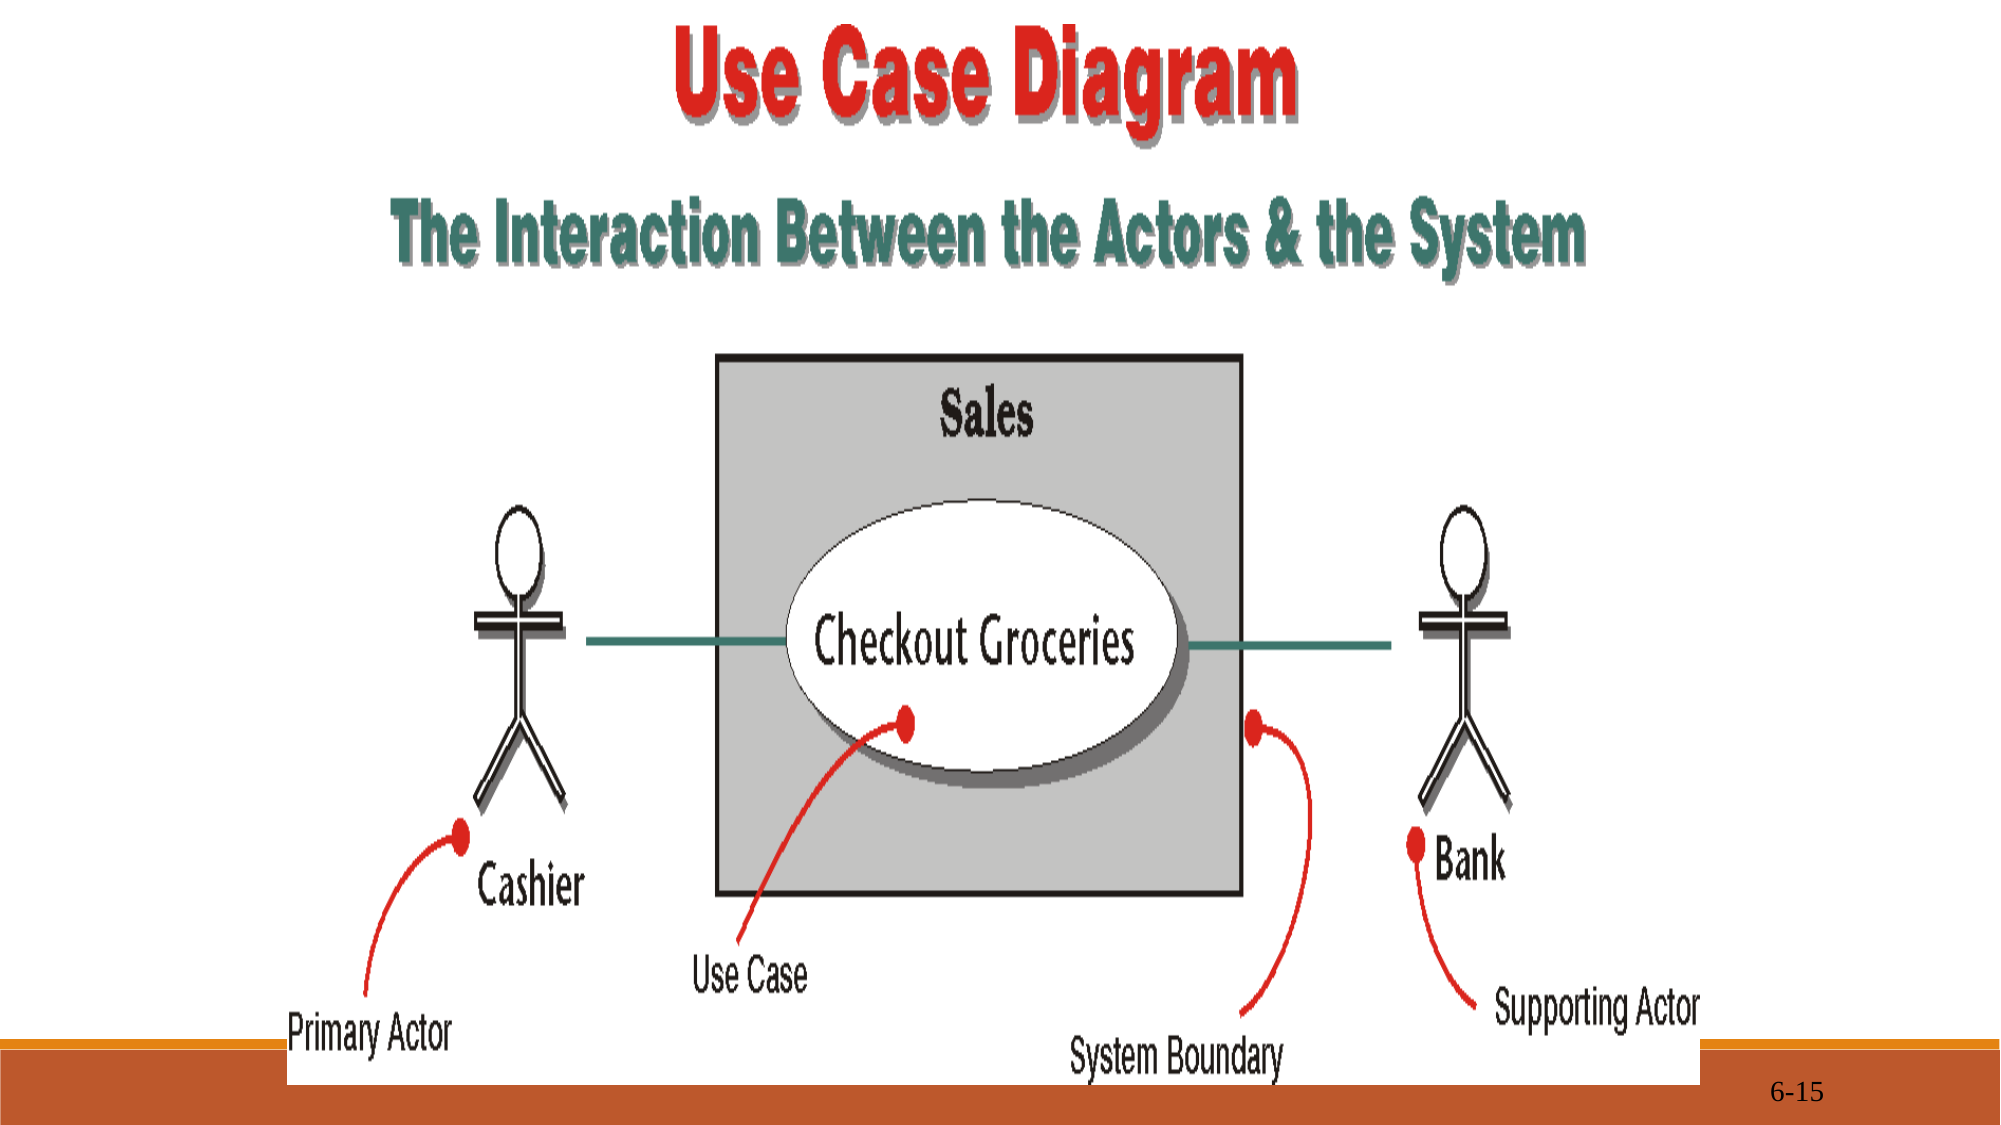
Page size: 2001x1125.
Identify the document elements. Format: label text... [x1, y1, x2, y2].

slide_number 6-15 [1624, 1059, 1840, 1120]
picture [286, 24, 1701, 1085]
